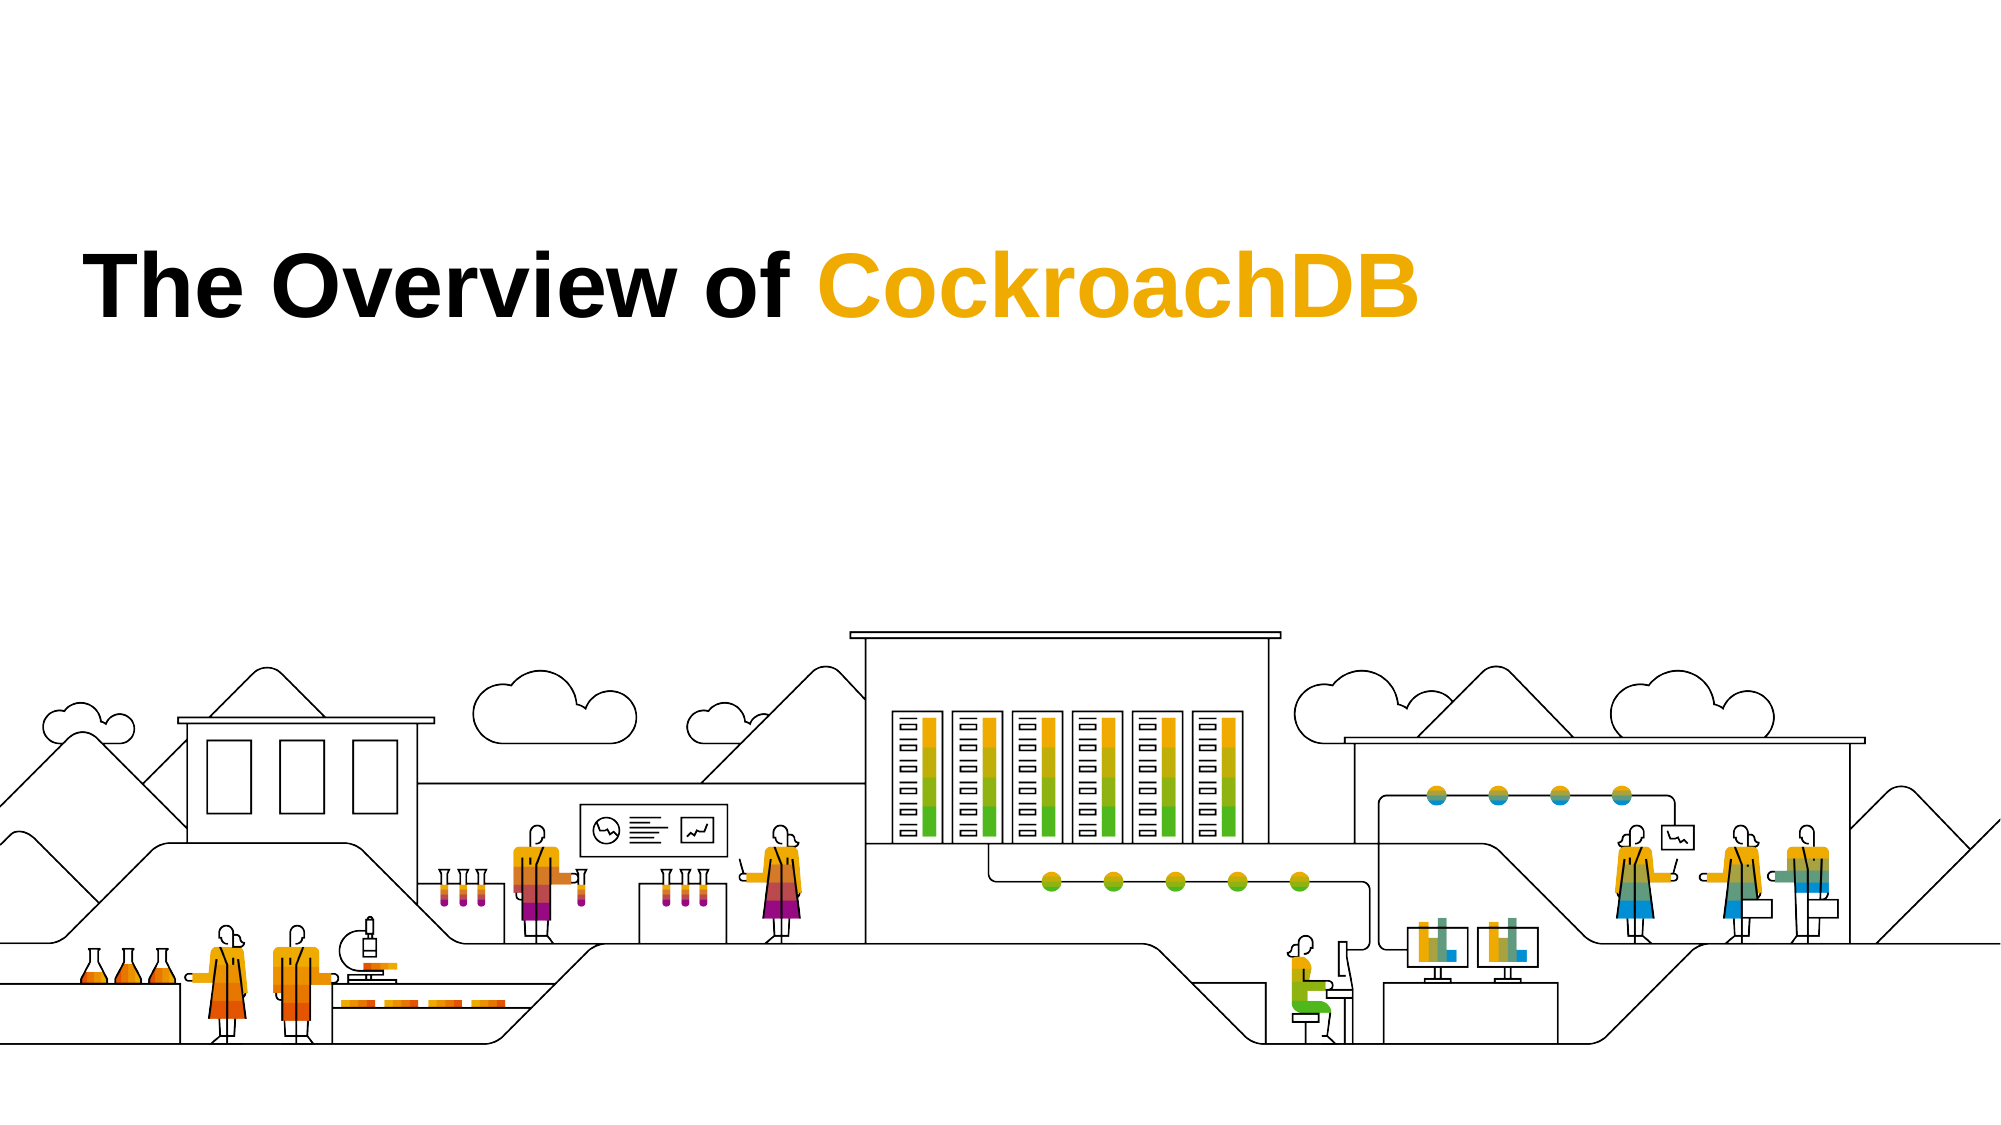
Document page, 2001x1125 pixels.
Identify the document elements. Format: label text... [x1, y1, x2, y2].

title The Overview of CockroachDB [82, 225, 1918, 337]
picture [0, 561, 2001, 1125]
